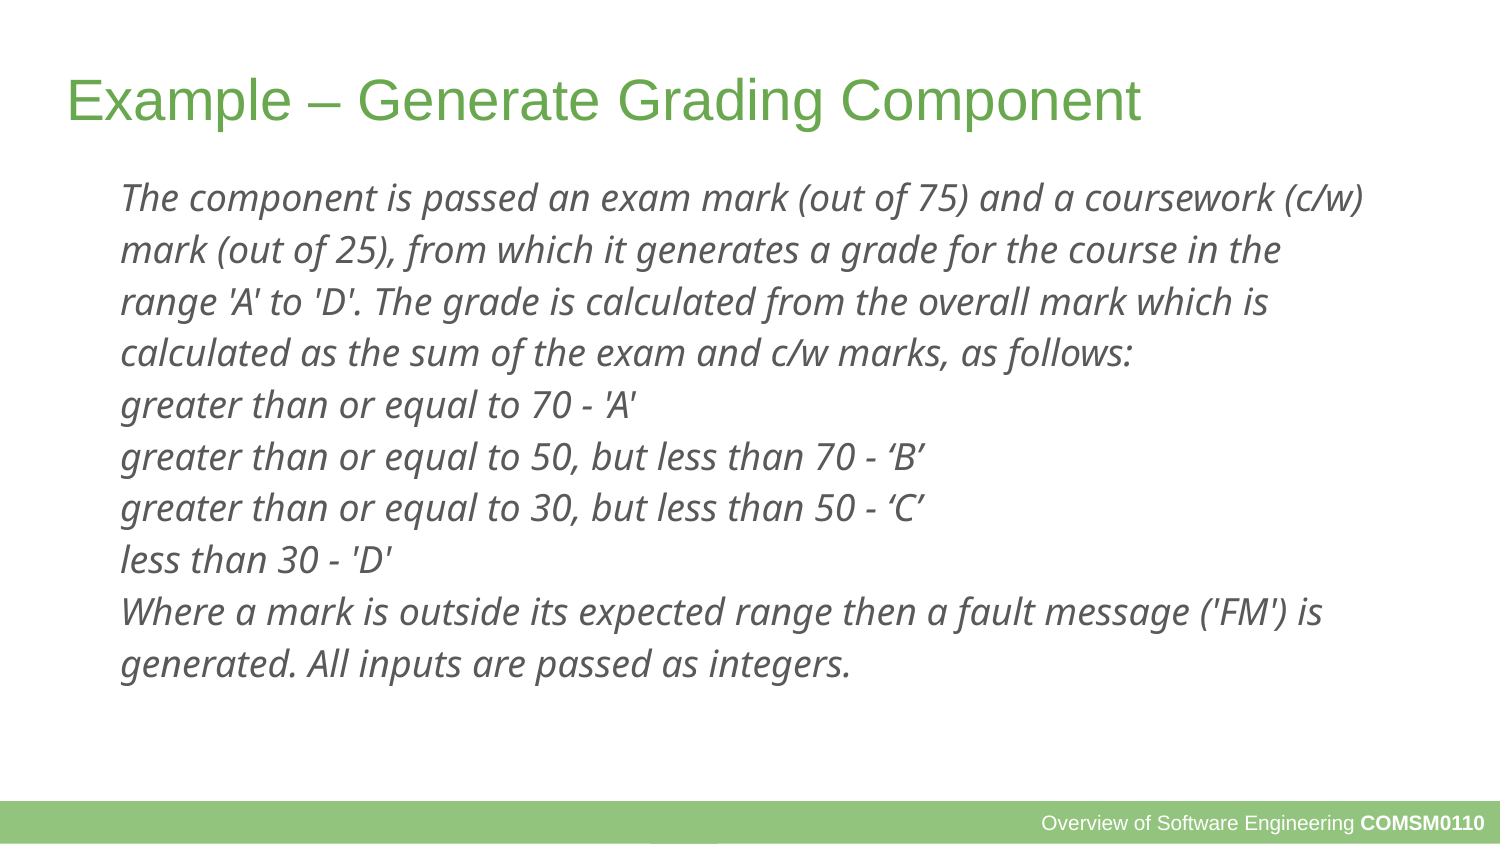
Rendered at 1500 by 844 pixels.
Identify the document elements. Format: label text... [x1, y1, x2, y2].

title Example – Generate Grading Component [51, 47, 1449, 142]
list The component is passed an exam mark (out of 75) and a coursework (c/w) mark (out of 25), from which it generates a grade for the course in the range 'A' to 'D'. The grade is calculated from the overall mark which is calculated as the sum of the exam and c/w marks, as follows: greater than or equal to 70 - 'A' greater than or equal to 50, but less than 70 - ‘B’ greater than or equal to 30, but less than 50 - ‘C’ less than 30 - 'D' Where a mark is outside its expected range then a fault message ('FM') is generated. All inputs are passed as integers. [84, 152, 1395, 761]
